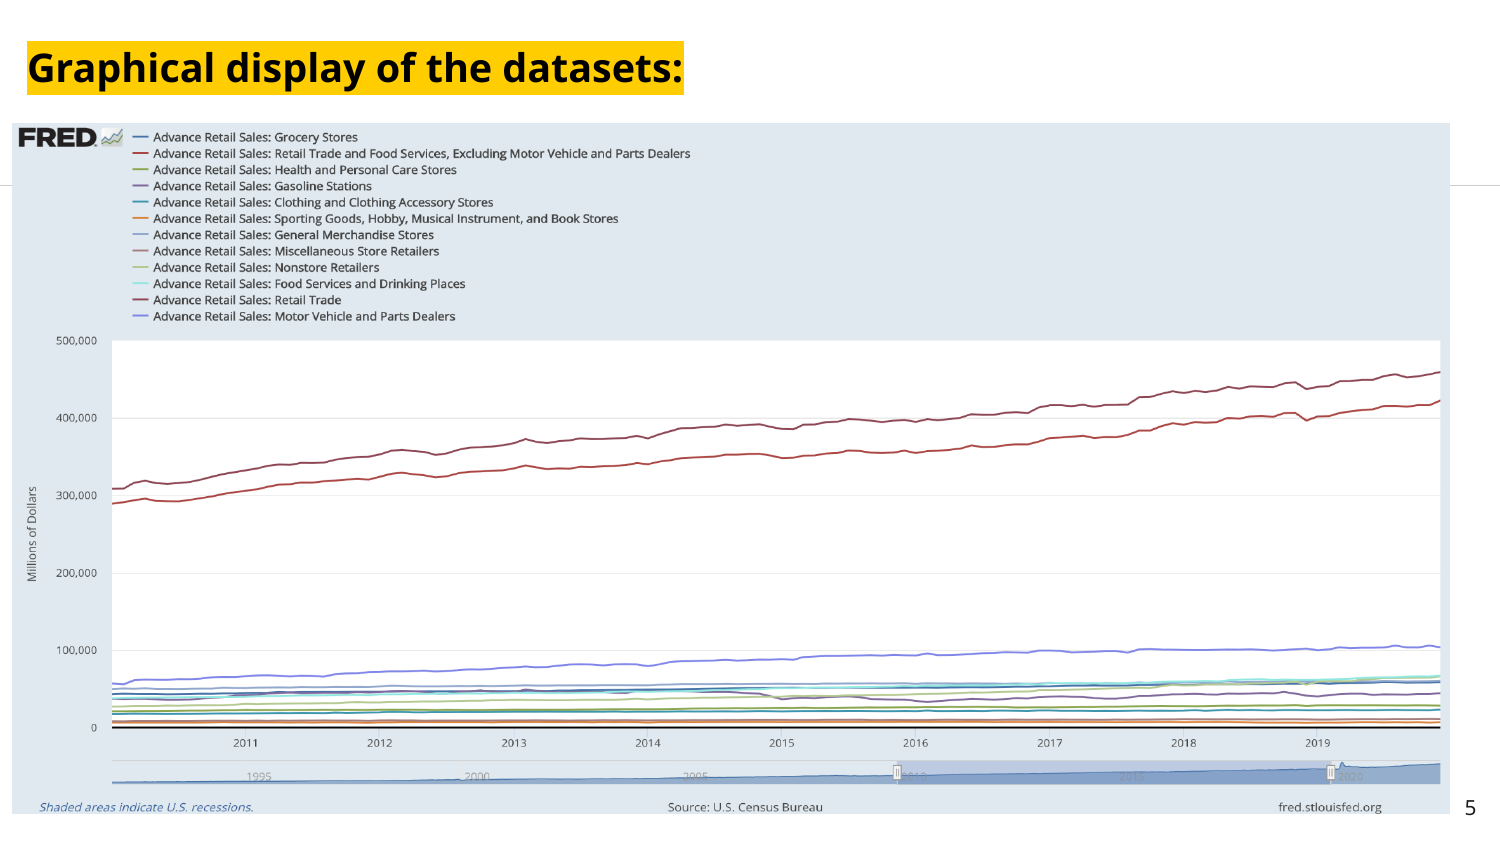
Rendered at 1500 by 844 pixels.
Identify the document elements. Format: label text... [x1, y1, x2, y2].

text_box Graphical display of the datasets: [12, 28, 1028, 106]
picture [12, 123, 1450, 814]
slide_number 5 [1401, 779, 1492, 844]
